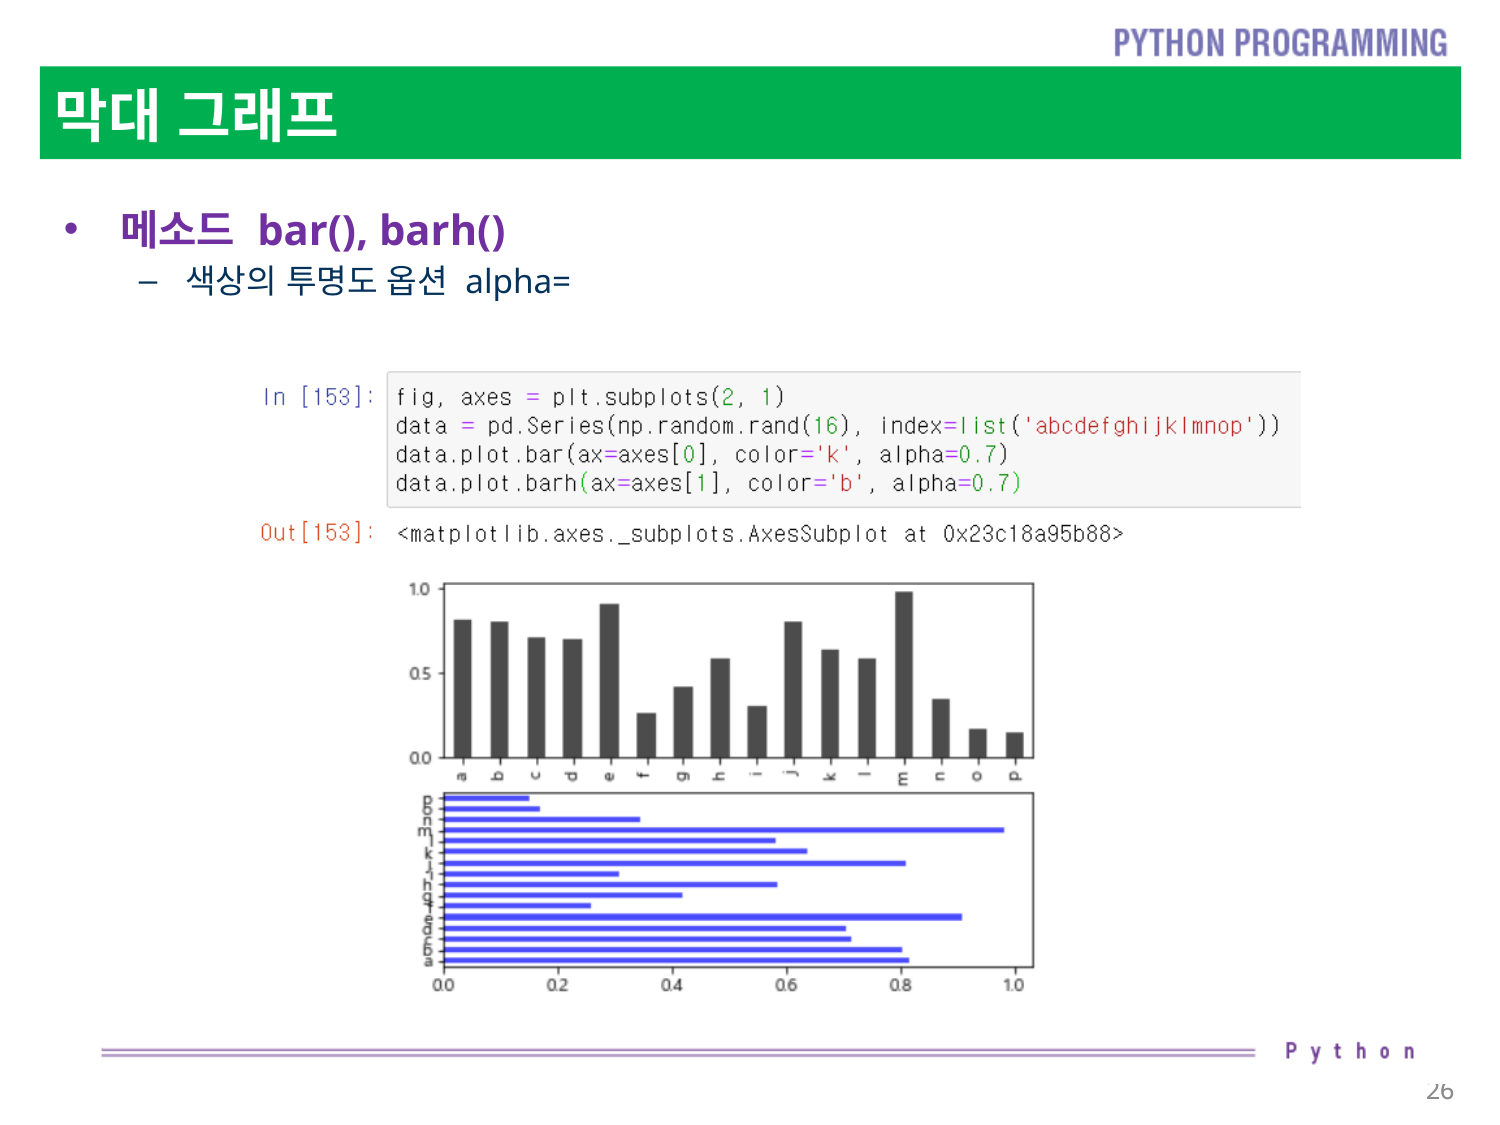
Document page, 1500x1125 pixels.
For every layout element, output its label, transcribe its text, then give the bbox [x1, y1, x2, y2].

list 메소드 bar(), barh() 색상의 투명도 옵션 alpha= [48, 195, 1461, 1041]
title 막대 그래프 [39, 76, 1444, 152]
picture [18, 1020, 1483, 1084]
slide_number 26 [1119, 1071, 1470, 1112]
picture [1106, 13, 1462, 66]
picture [248, 357, 1302, 1007]
